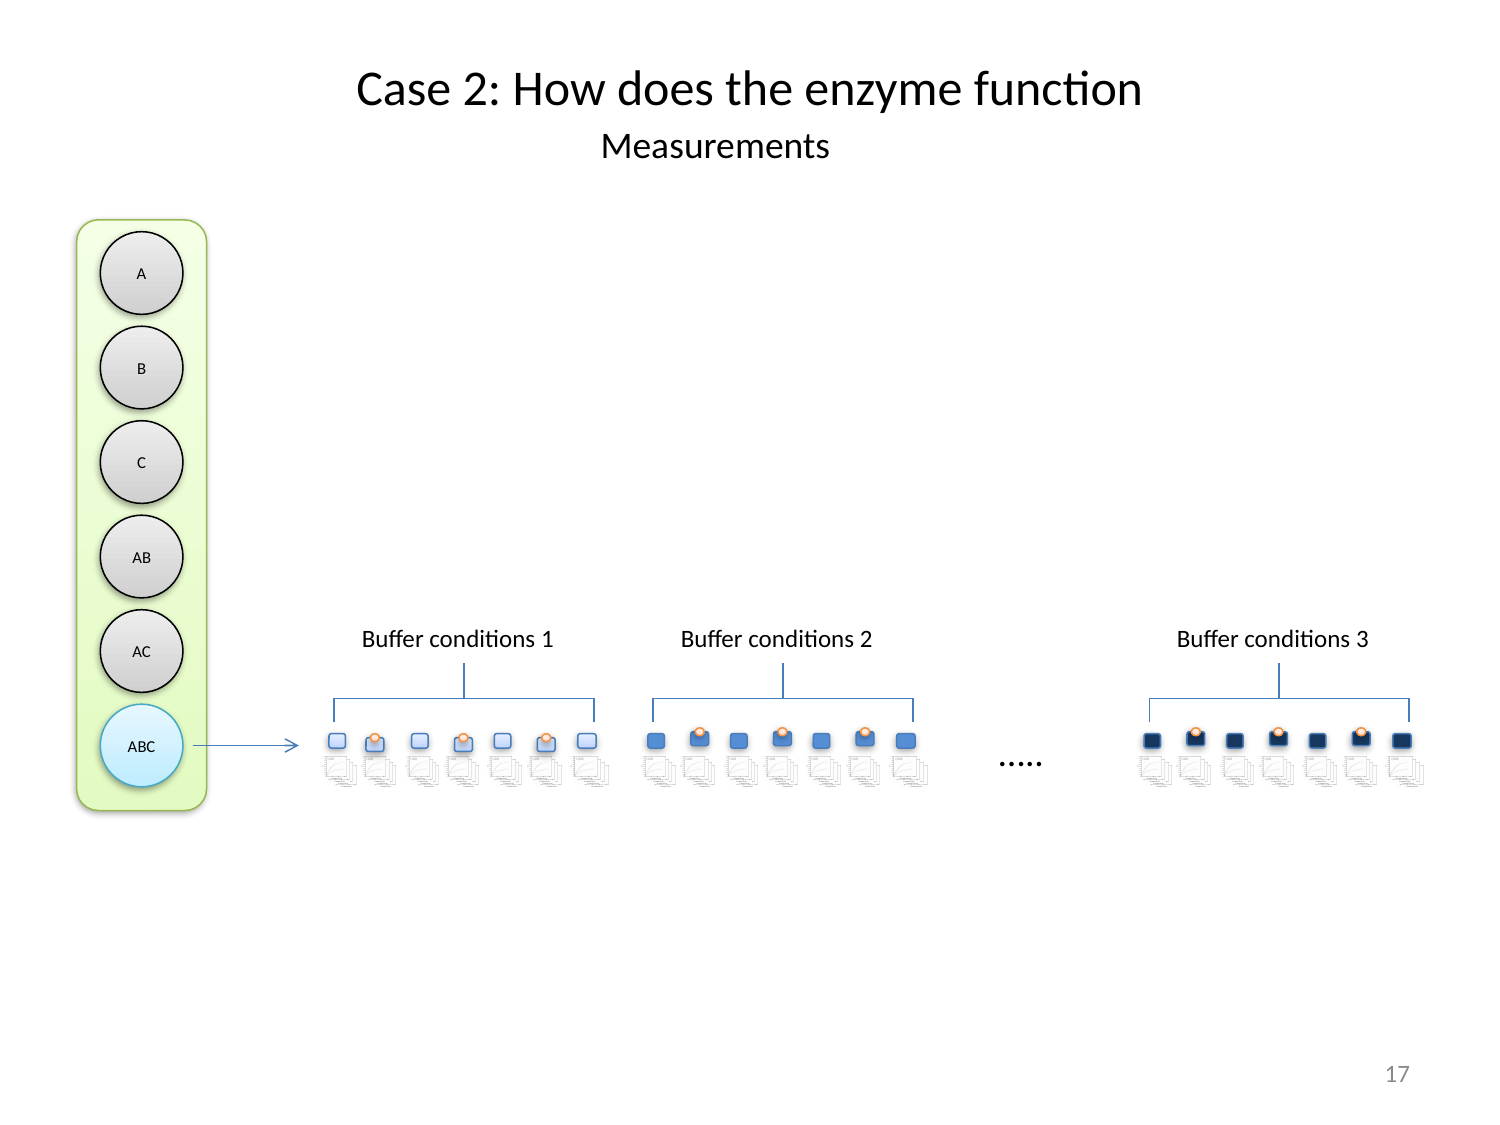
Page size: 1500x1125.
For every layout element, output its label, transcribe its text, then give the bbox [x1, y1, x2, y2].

title Case 2: How does the enzyme function [75, 45, 1425, 126]
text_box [365, 733, 384, 752]
text_box ABC [99, 703, 184, 788]
text_box A [99, 230, 184, 316]
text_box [192, 615, 1424, 788]
text_box Measurements [585, 113, 846, 174]
text_box AB [99, 514, 184, 599]
text_box [75, 219, 208, 812]
slide_number 17 [1074, 1042, 1425, 1103]
text_box C [99, 419, 184, 505]
text_box B [99, 325, 184, 410]
text_box AC [99, 608, 184, 694]
